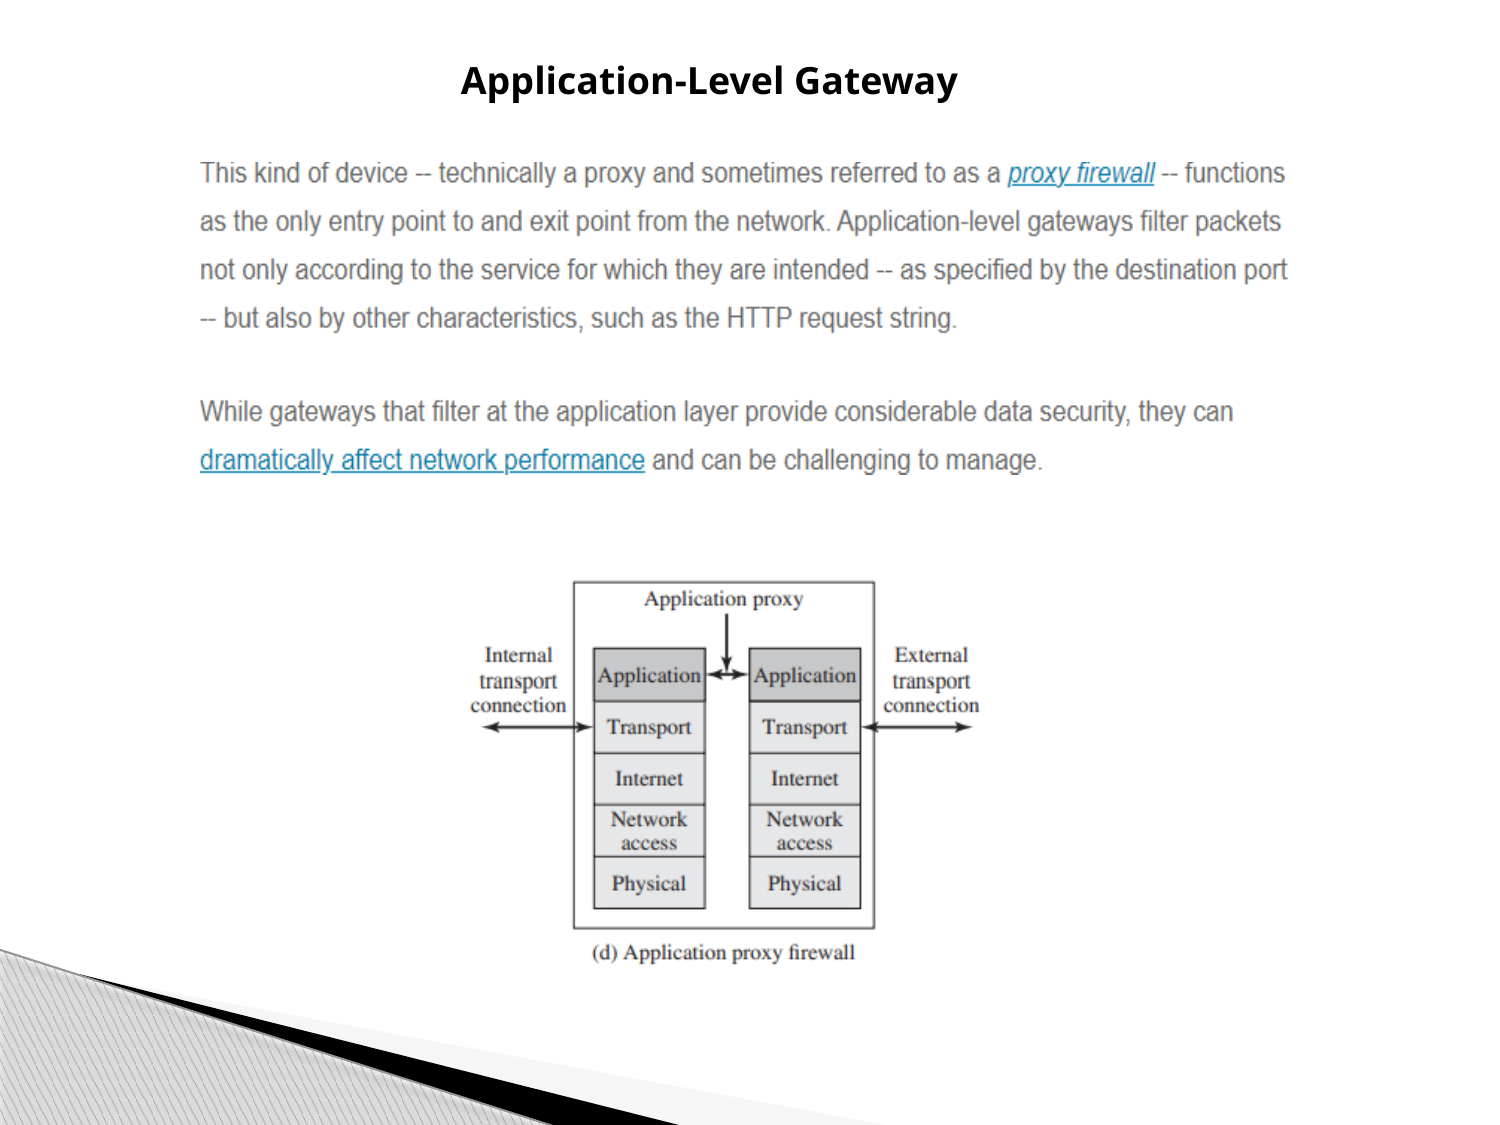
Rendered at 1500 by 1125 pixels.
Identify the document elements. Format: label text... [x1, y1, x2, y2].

picture [199, 162, 1288, 476]
text_box Application-Level Gateway [446, 49, 973, 110]
picture [449, 537, 1007, 970]
